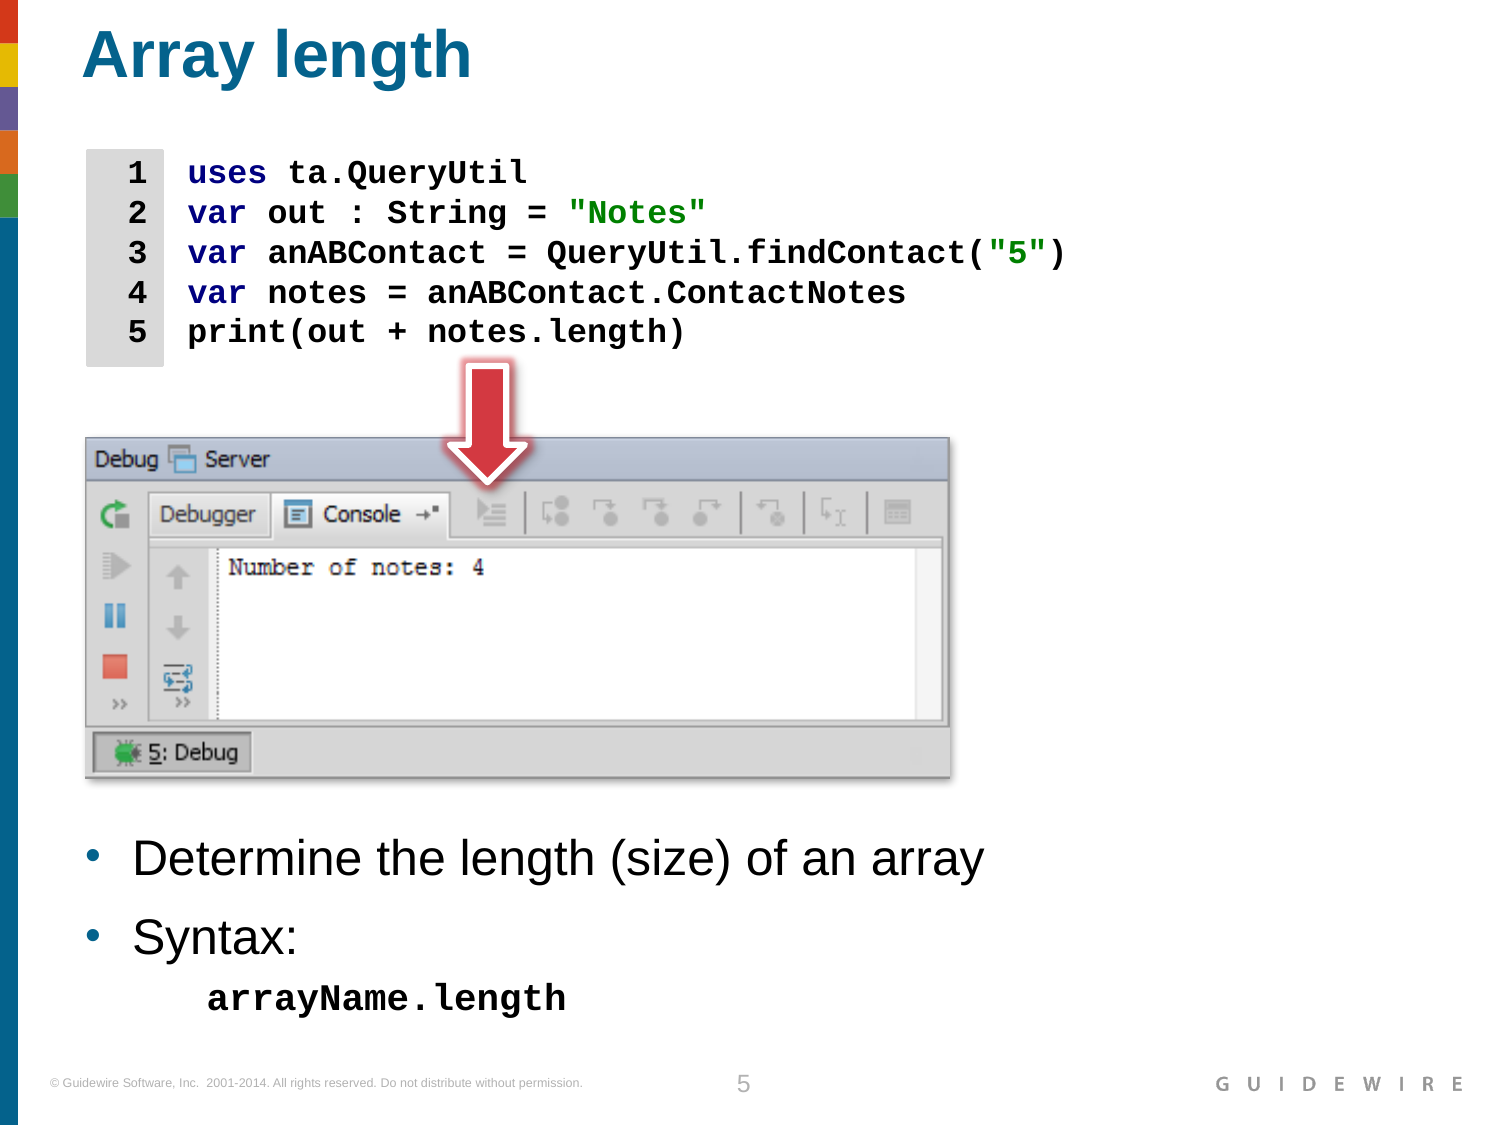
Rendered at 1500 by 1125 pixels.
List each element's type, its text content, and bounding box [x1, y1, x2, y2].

text_box 1 uses ta.QueryUtil 2 var out : String = "Notes" 3 var anABContact = QueryUtil.findContact("5") 4 var notes = anABContact.ContactNotes 5 print(out + notes.length) [87, 149, 1468, 366]
list Determine the length (size) of an array Syntax: arrayName.length [85, 825, 1450, 1056]
text_box [465, 362, 510, 428]
title Array length [81, 19, 1446, 142]
picture [85, 436, 950, 780]
picture [1215, 1073, 1480, 1096]
